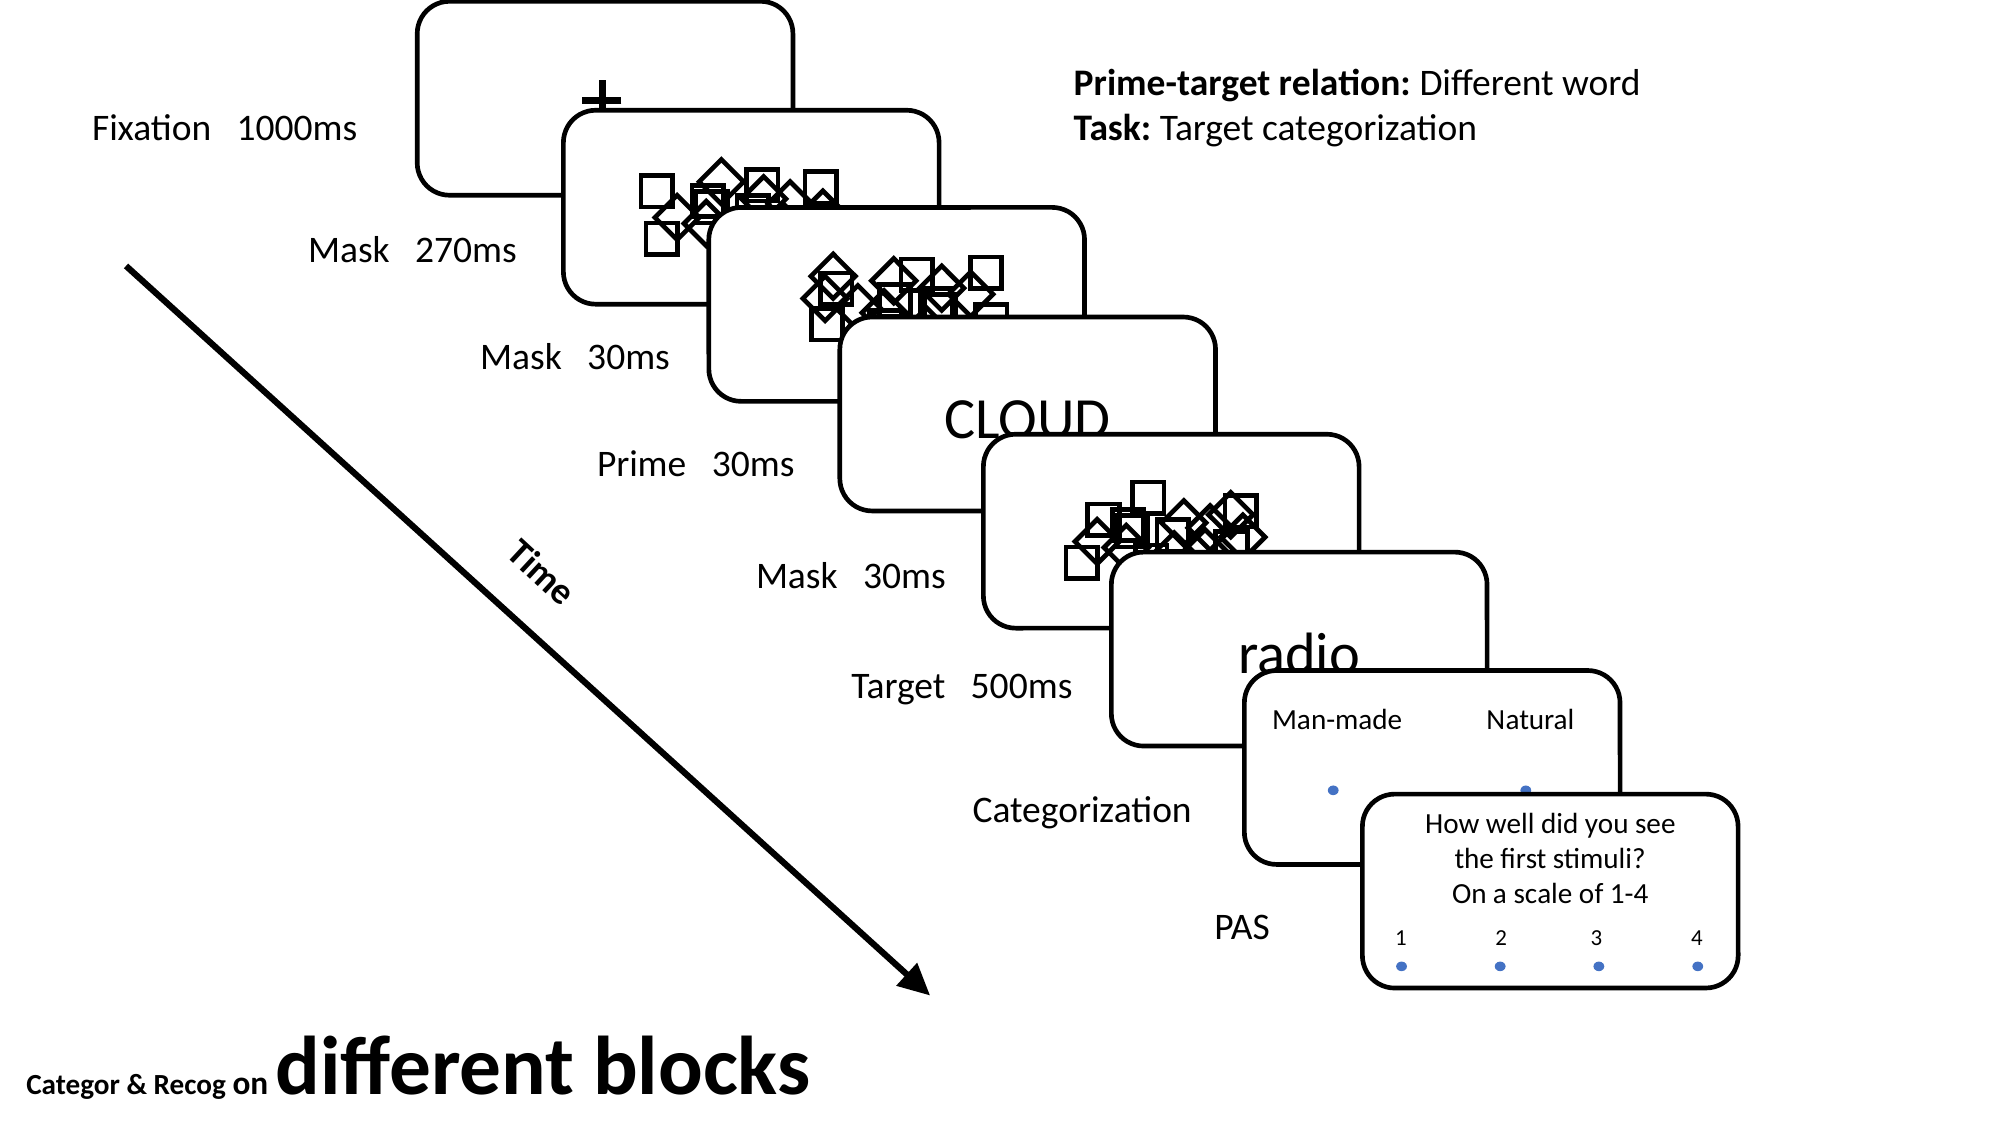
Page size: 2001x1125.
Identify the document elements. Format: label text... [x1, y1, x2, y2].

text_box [126, 265, 930, 996]
text_box Mask 30ms [930, 543, 981, 604]
text_box Target 500ms [930, 653, 1105, 714]
text_box Categor & Recog on different blocks [11, 1003, 880, 1119]
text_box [1111, 552, 1488, 747]
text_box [983, 434, 1360, 629]
text_box PAS [1199, 894, 1313, 955]
text_box Fixation 1000ms [77, 95, 409, 156]
text_box Mask 270ms [293, 217, 561, 265]
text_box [417, 1, 793, 196]
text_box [1244, 670, 1621, 865]
text_box Prime-target relation: Different word Task: Target categorization [1059, 50, 1802, 156]
text_box Categorization [957, 777, 1217, 838]
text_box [1361, 794, 1739, 989]
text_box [563, 110, 940, 305]
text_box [708, 207, 1085, 402]
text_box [839, 316, 1216, 511]
